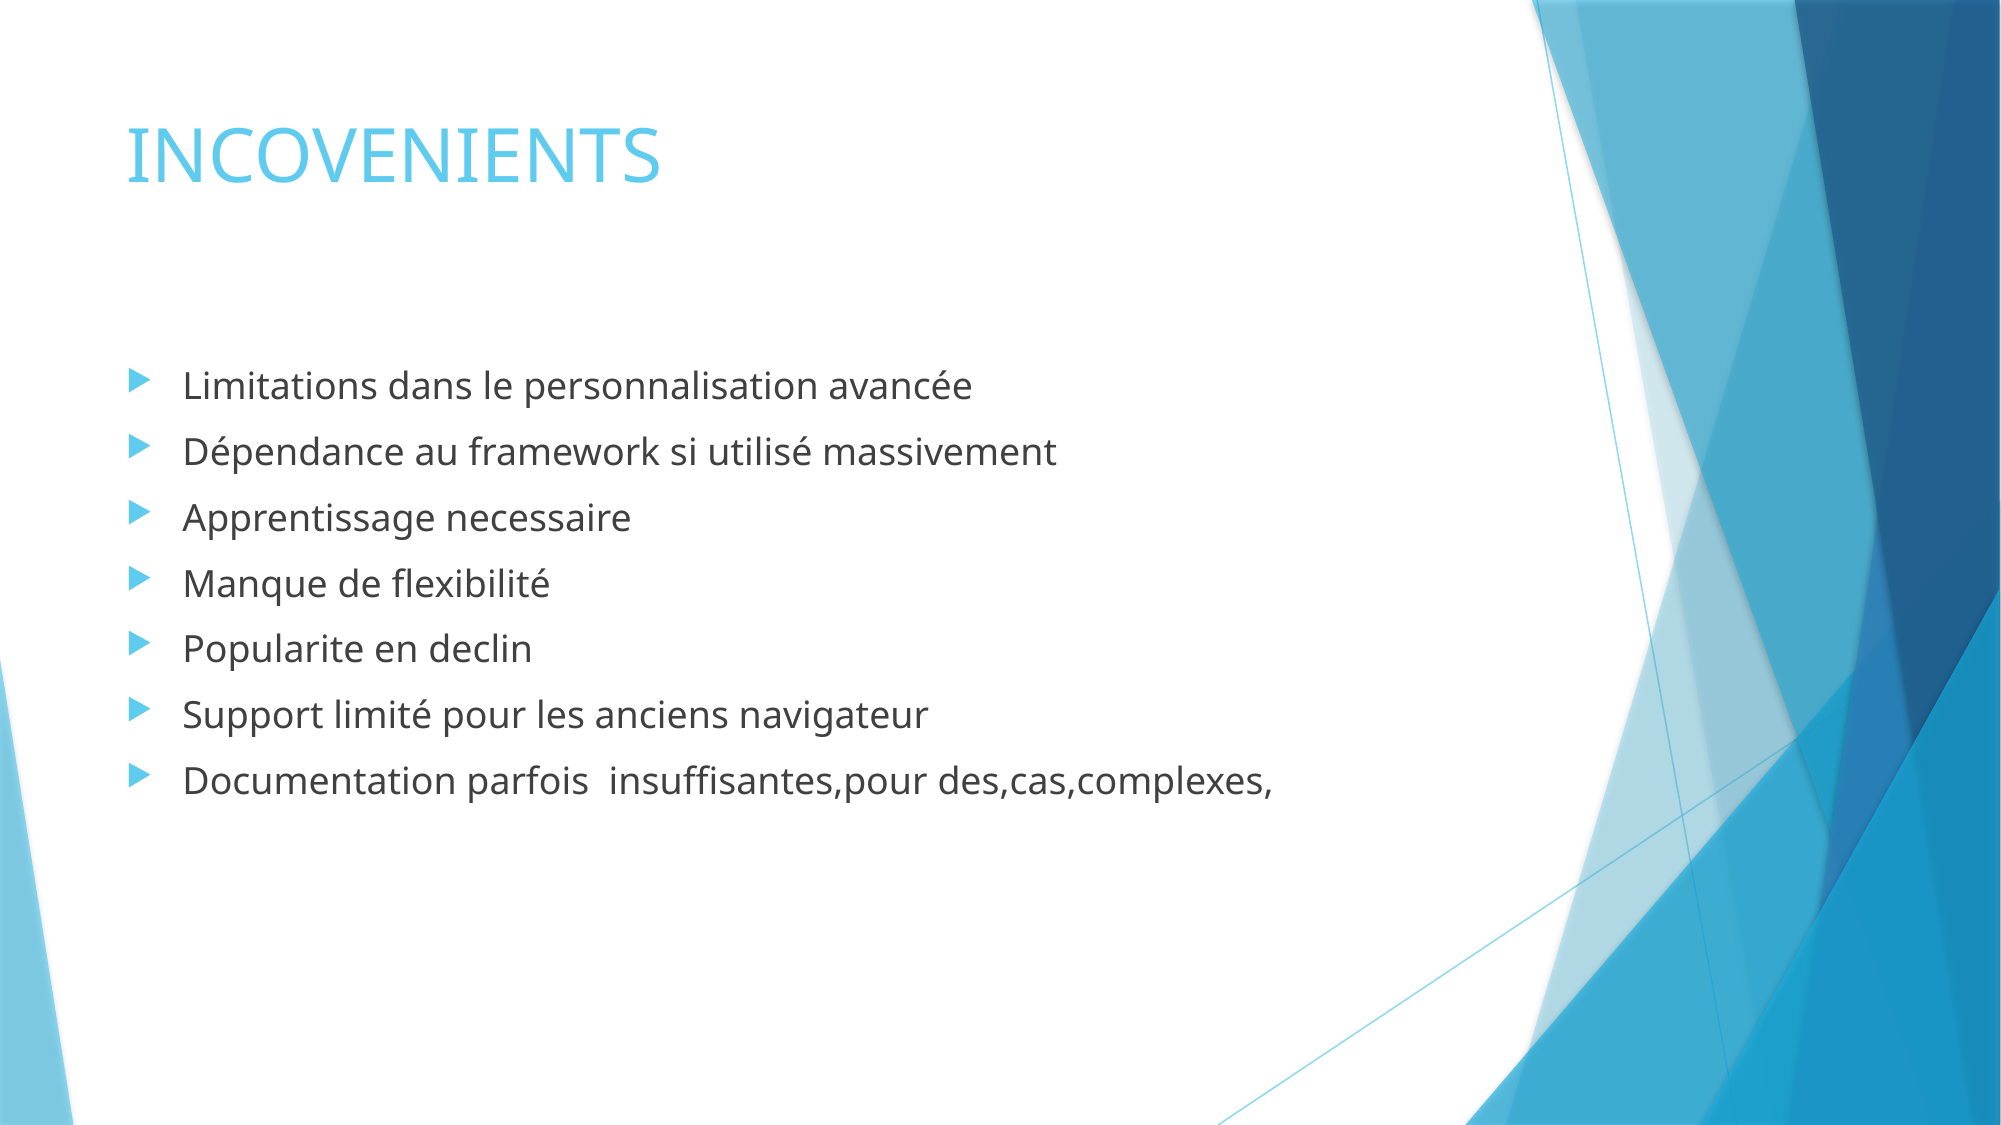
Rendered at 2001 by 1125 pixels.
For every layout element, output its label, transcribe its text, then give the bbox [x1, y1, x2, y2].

title INCOVENIENTS [111, 99, 1522, 317]
list Limitations dans le personnalisation avancée Dépendance au framework si utilisé massivement Apprentissage necessaire Manque de flexibilité Popularite en declin Support limité pour les anciens navigateur Documentation parfois insuffisantes,pour des,cas,complexes, [111, 354, 1522, 992]
